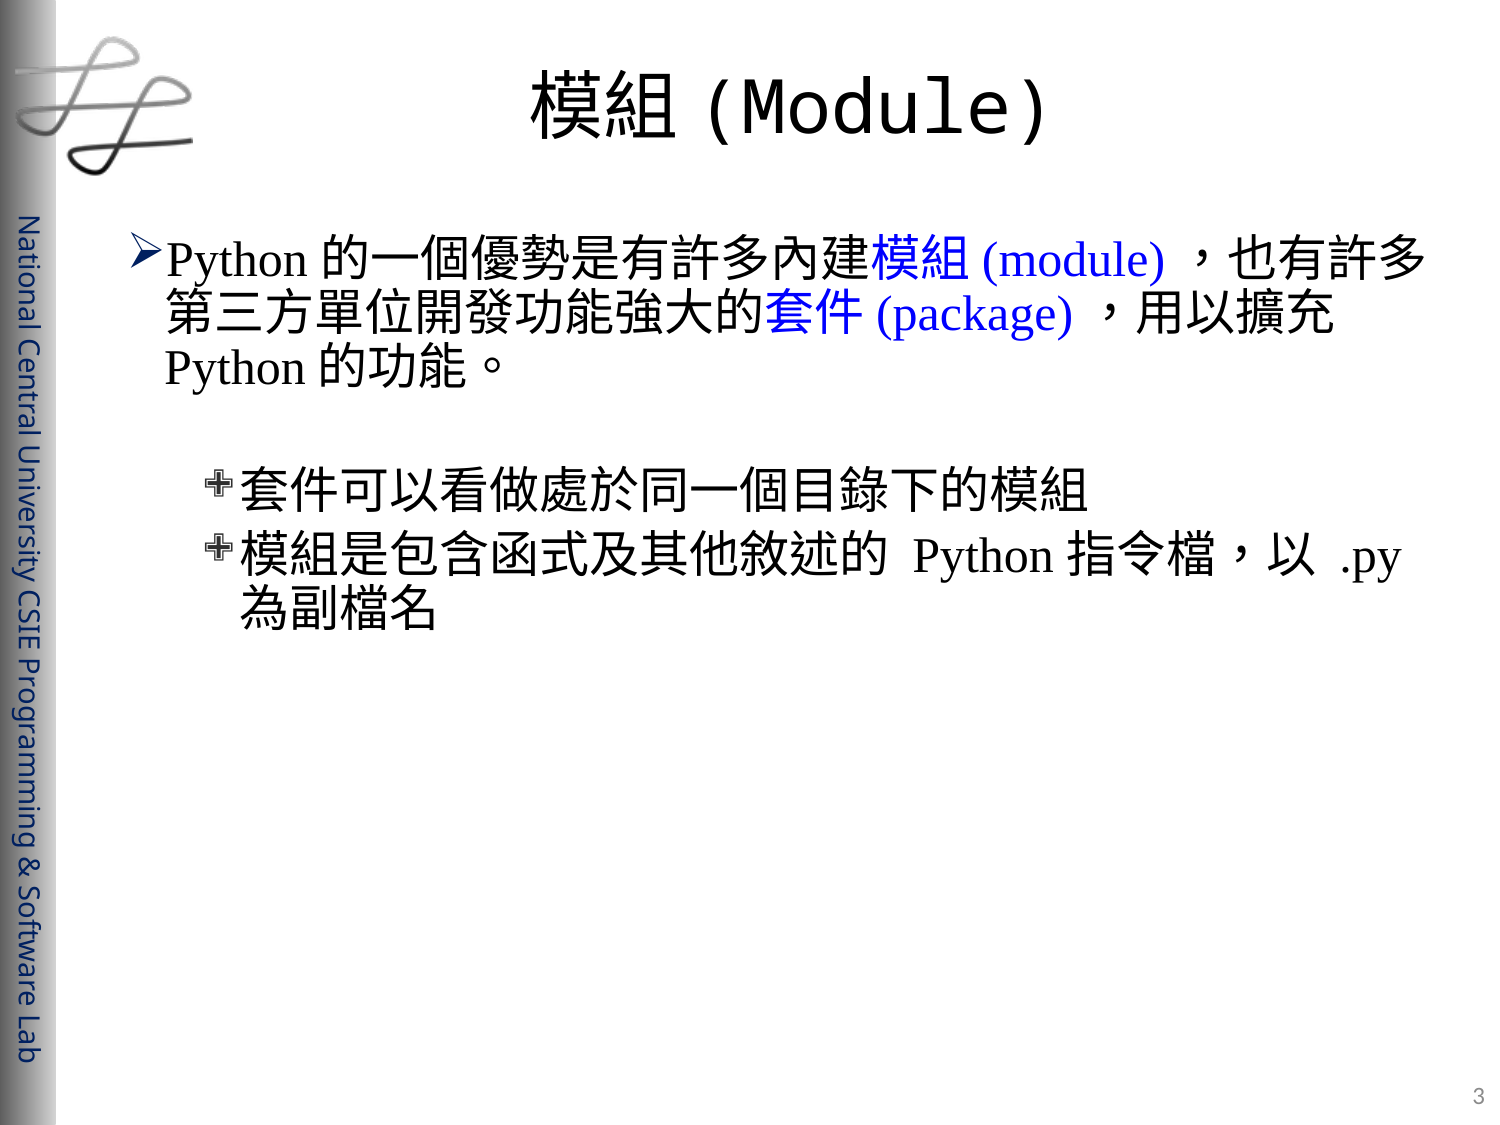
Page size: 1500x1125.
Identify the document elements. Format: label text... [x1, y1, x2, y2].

slide_number 3 [1162, 1064, 1500, 1125]
picture [15, 18, 193, 195]
title 模組(Module) [111, 19, 1473, 200]
list Python的一個優勢是有許多內建模組(module)，也有許多第三方單位開發功能強大的套件(package)，用以擴充 Python的功能。 套件可以看做處於同一個目錄下的模組 模組是包含函式及其他敘述的 Python指令檔，以 .py為副檔名 [111, 225, 1473, 1105]
